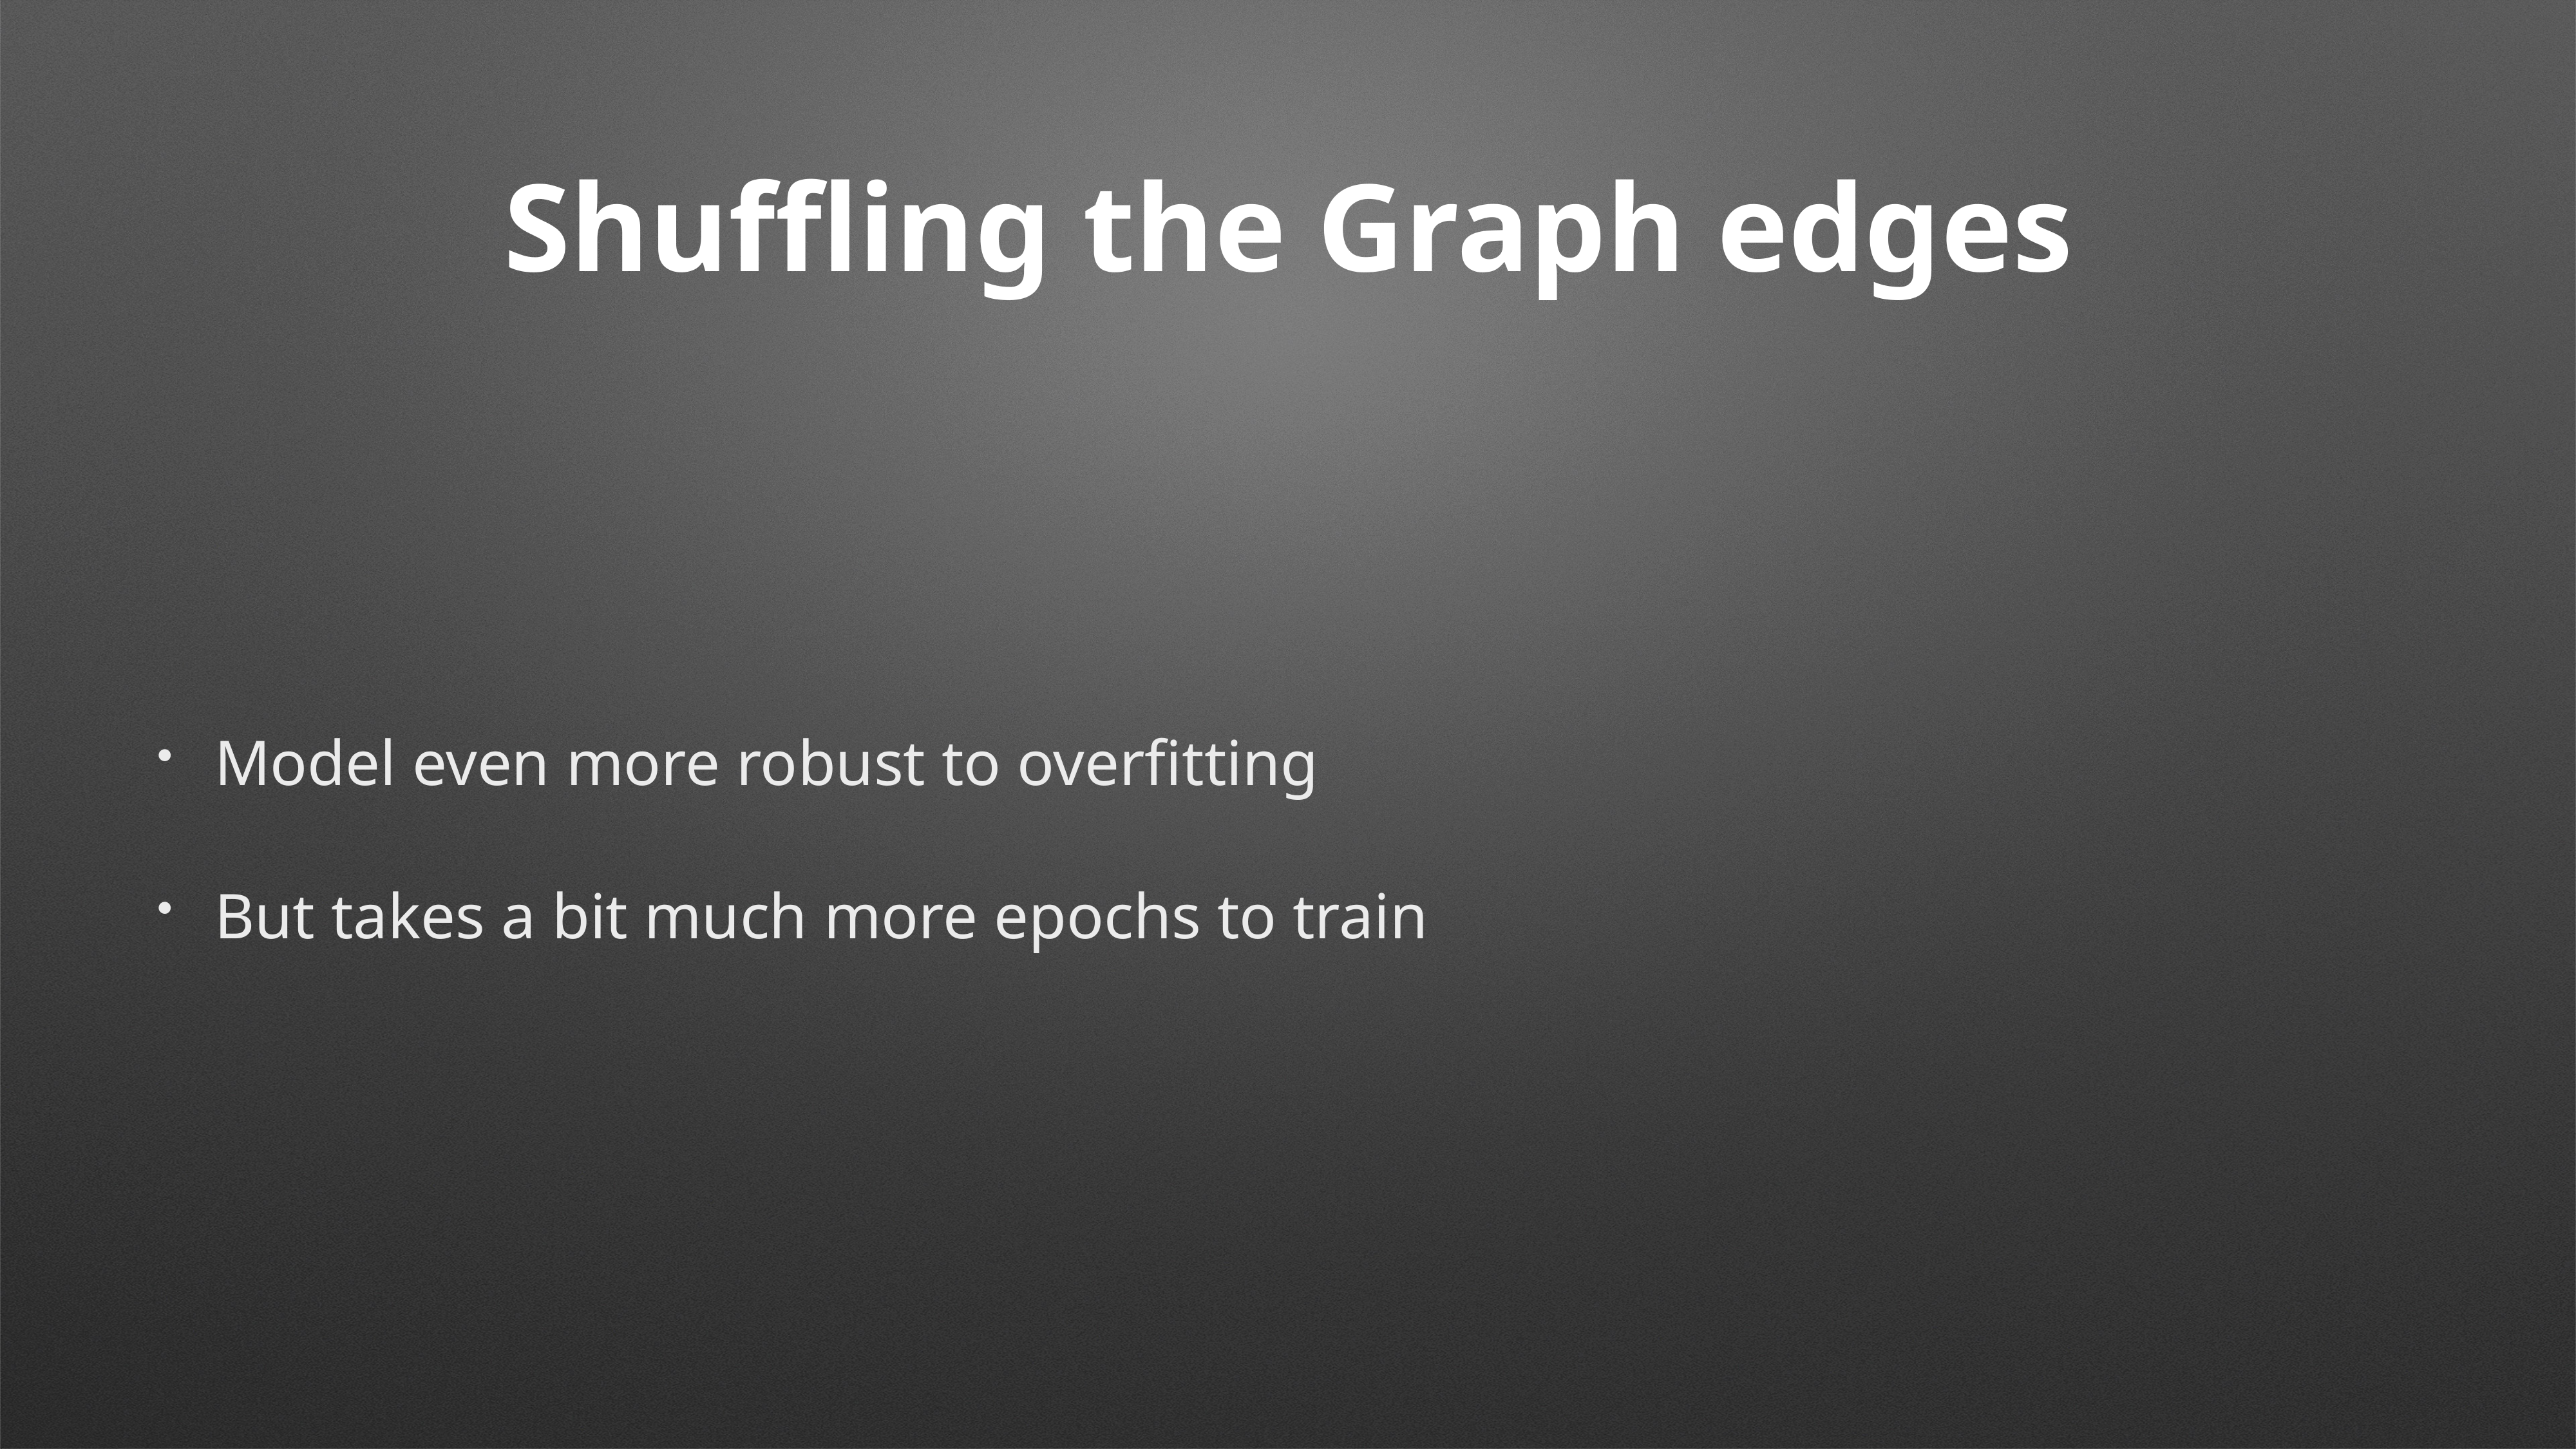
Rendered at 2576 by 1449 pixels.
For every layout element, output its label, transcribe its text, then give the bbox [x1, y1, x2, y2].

title Shuffling the Graph edges [151, 34, 2427, 412]
picture [0, 0, 2576, 1449]
list Model even more robust to overfitting But takes a bit much more epochs to train [151, 412, 2427, 1263]
